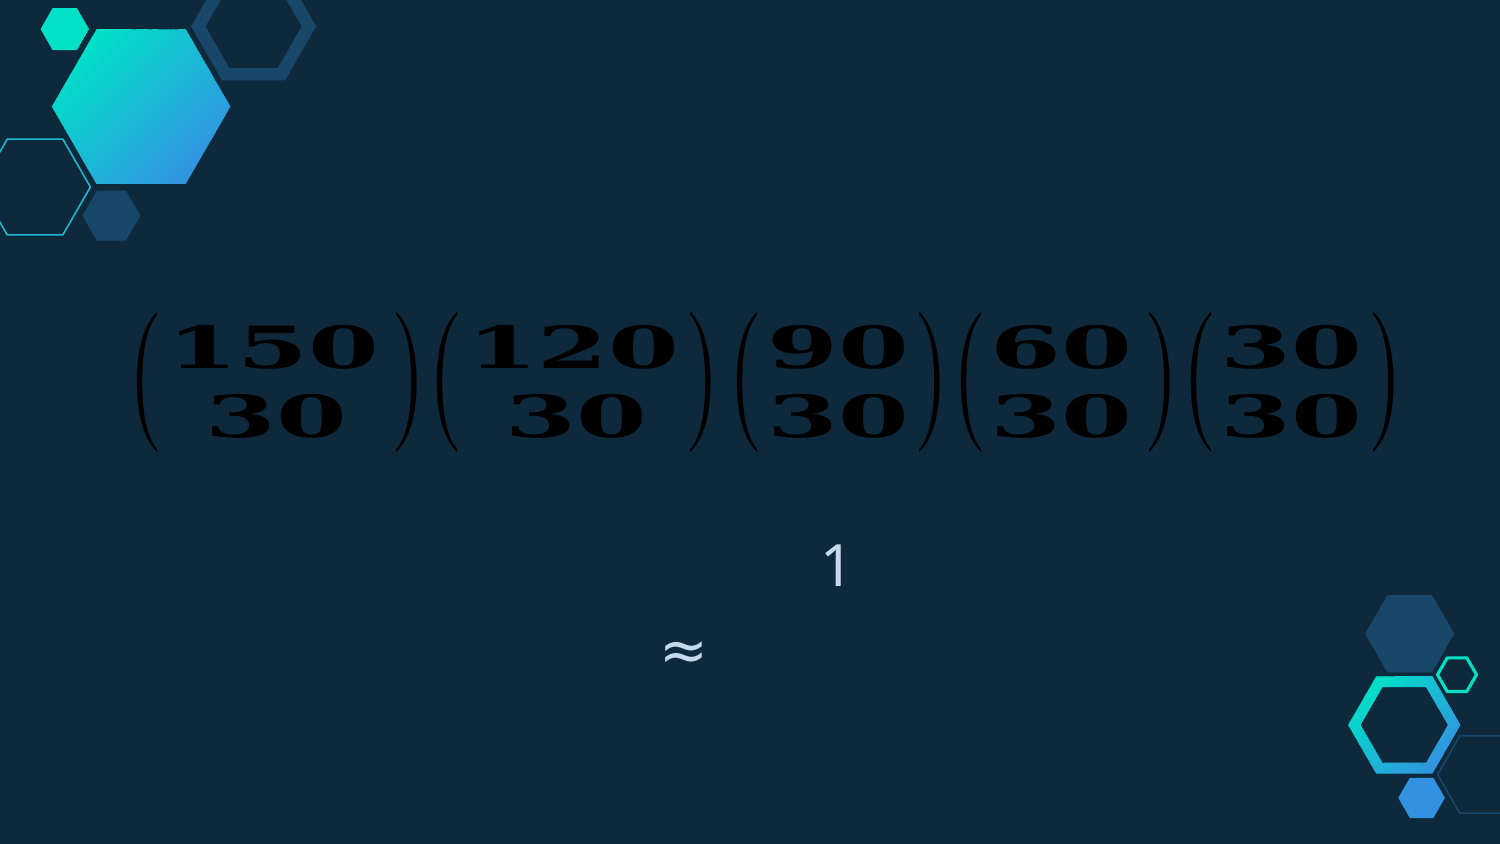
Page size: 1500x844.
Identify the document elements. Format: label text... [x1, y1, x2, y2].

text_box ≈ [494, 596, 906, 673]
